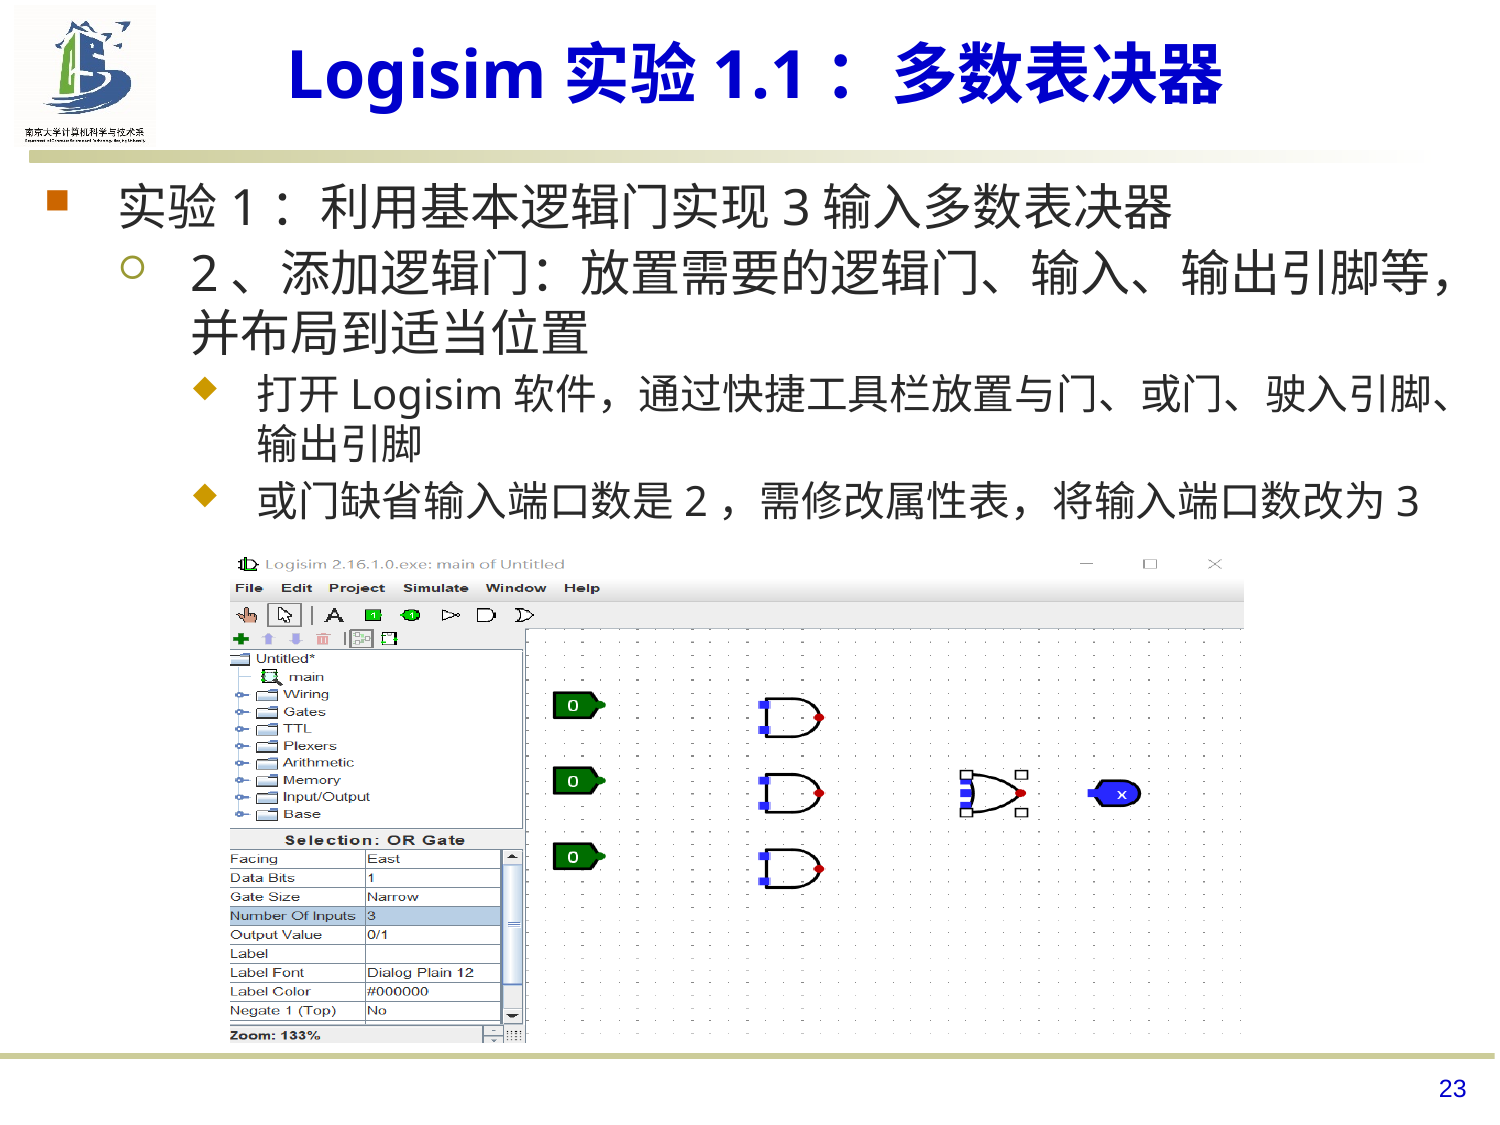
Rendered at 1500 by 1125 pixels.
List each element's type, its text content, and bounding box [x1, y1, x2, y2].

picture [14, 5, 156, 147]
list 实验1：利用基本逻辑门实现3输入多数表决器 2、添加逻辑门：放置需要的逻辑门、输入、输出引脚等，并布局到适当位置 打开Logisim软件，通过快捷工具栏放置与门、或门、驶入引脚、输出引脚 或门缺省输入端口数是2，需修改属性表，将输入端口数改为3 [29, 168, 1483, 1049]
picture [229, 550, 1245, 1044]
slide_number 23 [1399, 1064, 1483, 1120]
title Logisim实验1.1：多数表决器 [167, 24, 1345, 120]
picture [0, 1053, 1495, 1059]
